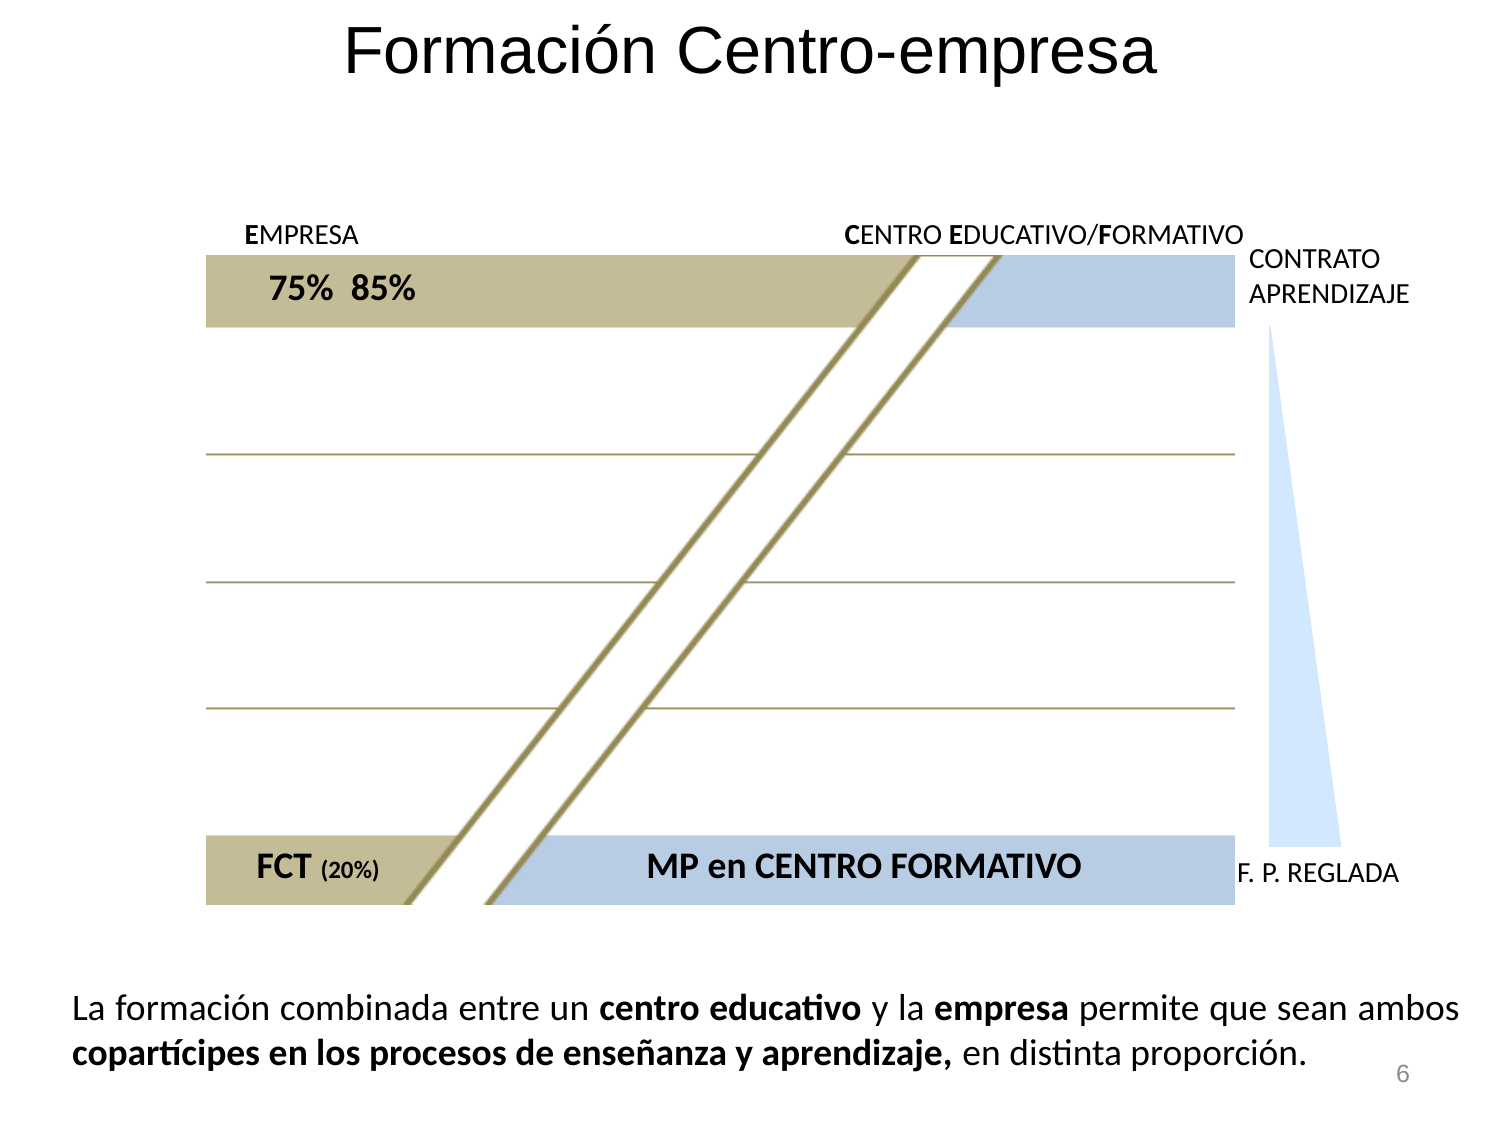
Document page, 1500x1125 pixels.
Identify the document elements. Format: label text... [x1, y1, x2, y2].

text_box Formación Centro-empresa [328, 0, 1173, 95]
text_box CONTRATO APRENDIZAJE [1234, 231, 1500, 317]
text_box La formación combinada entre un centro educativo y la empresa permite que sean ambos copartícipes en los procesos de enseñanza y aprendizaje, en distinta proporción. [57, 975, 1475, 1081]
text_box EMPRESA CENTRO EDUCATIVO/FORMATIVO [195, 208, 1294, 258]
picture [206, 254, 1235, 906]
slide_number 6 [1074, 1042, 1425, 1103]
text_box F. P. REGLADA [1238, 845, 1471, 896]
text_box [1269, 326, 1341, 847]
